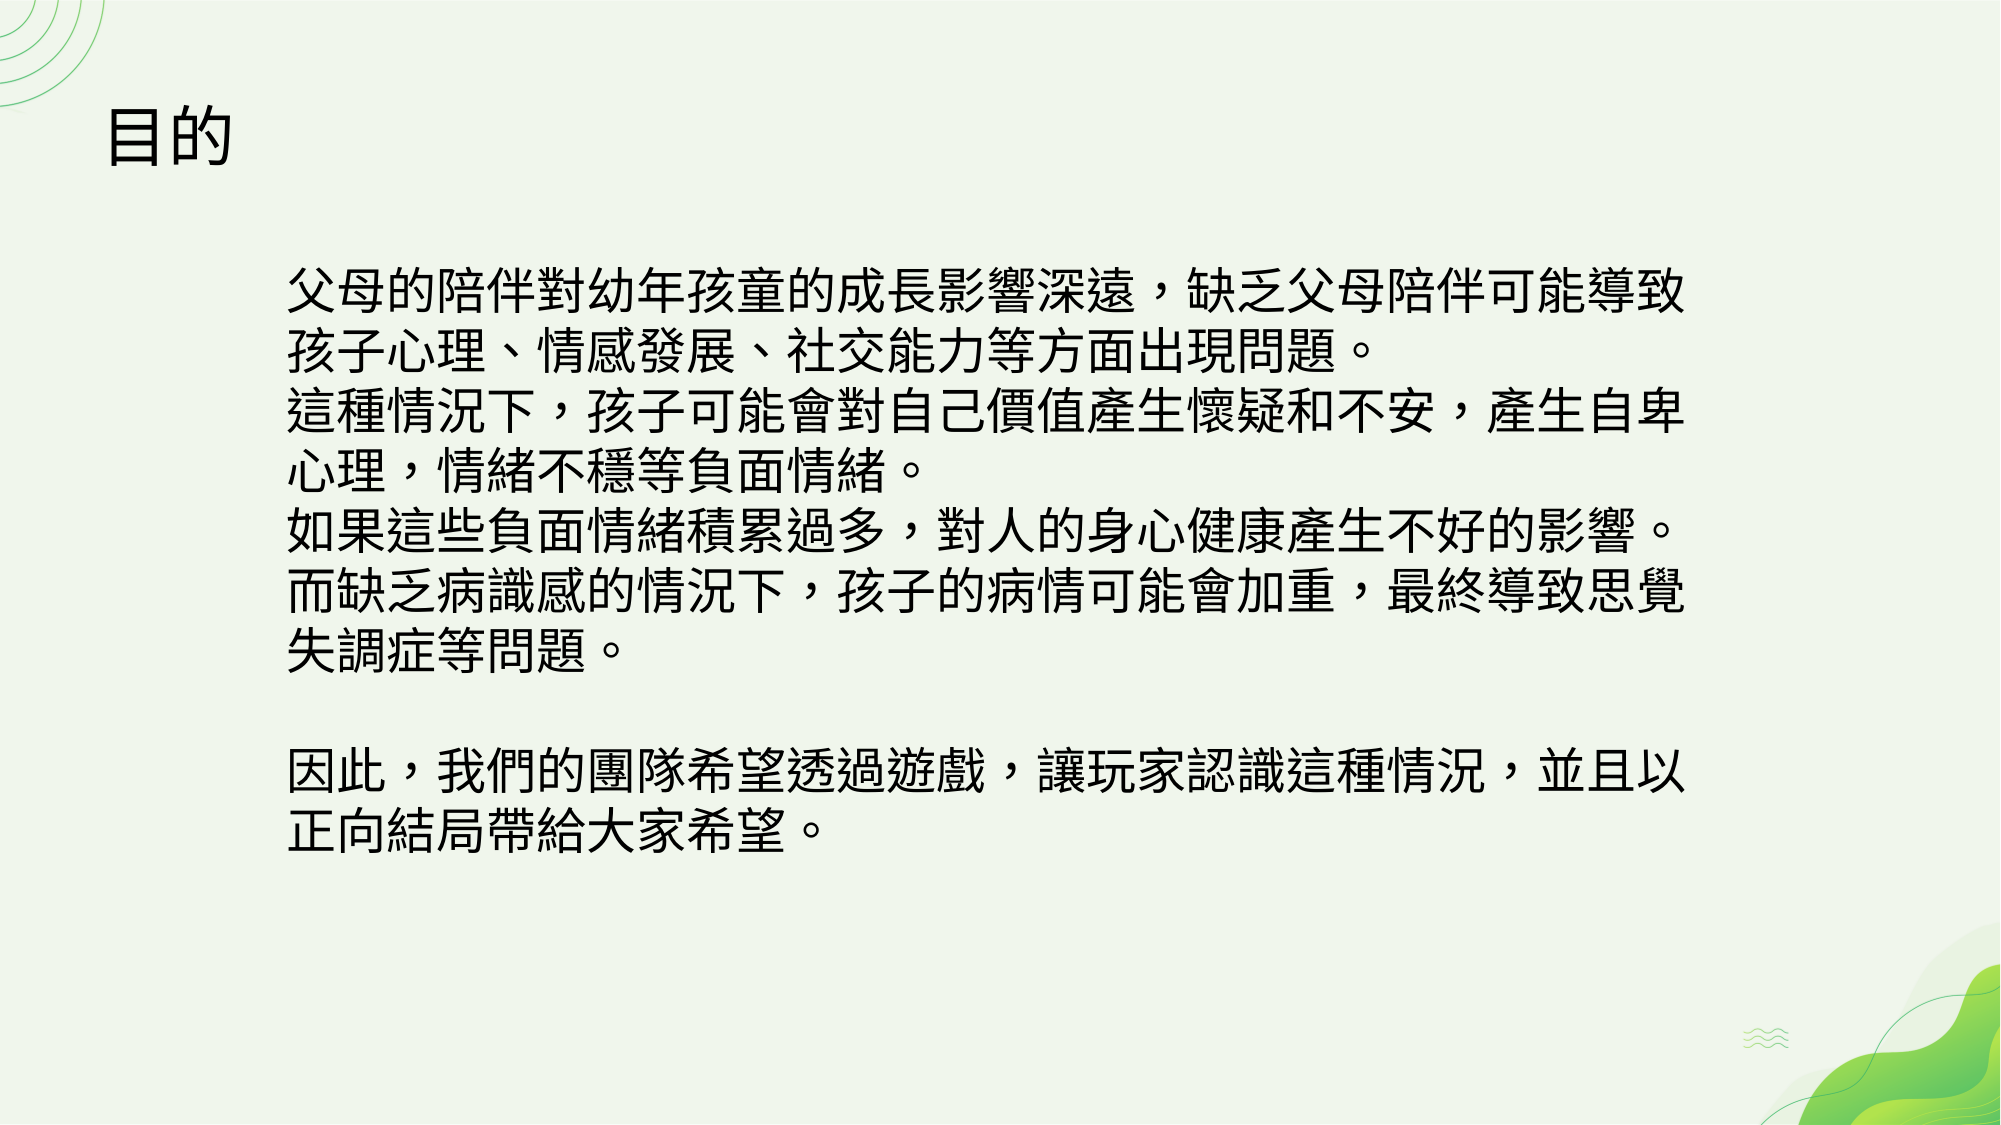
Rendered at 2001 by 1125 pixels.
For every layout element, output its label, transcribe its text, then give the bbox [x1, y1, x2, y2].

text_box 目的 [87, 87, 452, 182]
picture [0, 0, 2001, 1125]
text_box 父母的陪伴對幼年孩童的成長影響深遠，缺乏父母陪伴可能導致孩子心理、情感發展、社交能力等方面出現問題。 這種情況下，孩子可能會對自己價值產生懷疑和不安，產生自卑心理，情緒不穩等負面情緒。 如果這些負面情緒積累過多，對人的身心健康產生不好的影響。而缺乏病識感的情況下，孩子的病情可能會加重，最終導致思覺失調症等問題。 因此，我們的團隊希望透過遊戲，讓玩家認識這種情況，並且以正向結局帶給大家希望。 [271, 251, 1729, 867]
